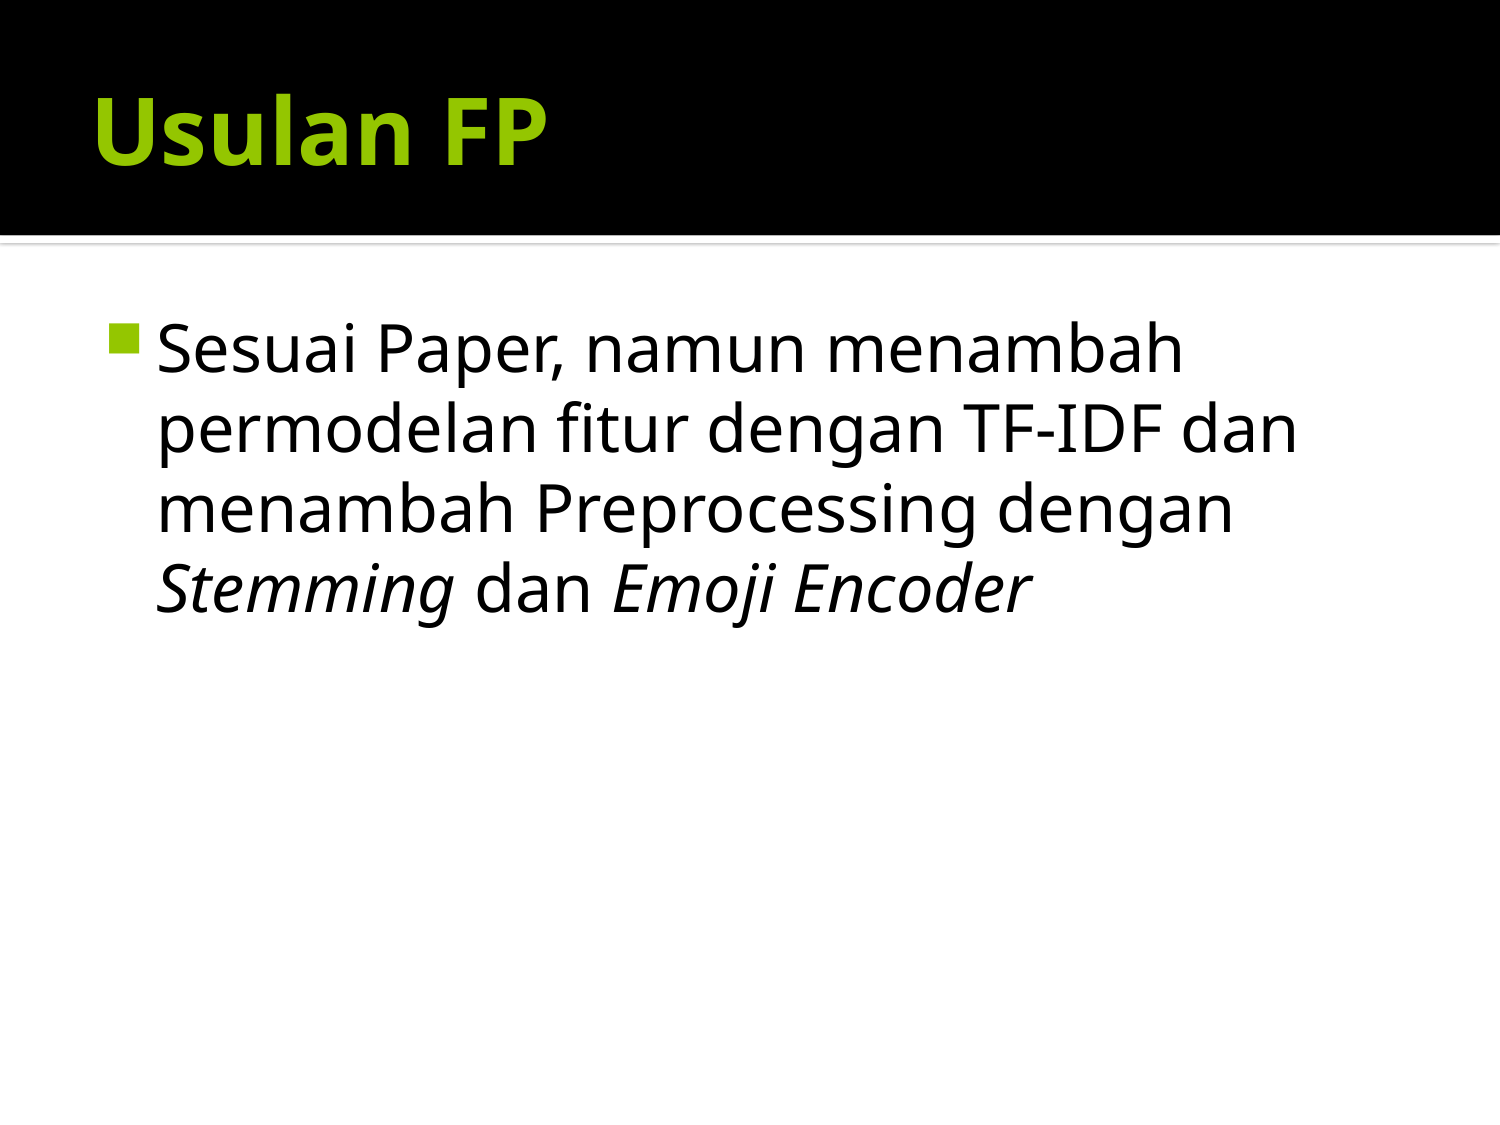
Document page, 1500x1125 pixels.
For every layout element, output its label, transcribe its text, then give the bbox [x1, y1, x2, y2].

list Sesuai Paper, namun menambah permodelan fitur dengan TF-IDF dan menambah Preprocessing dengan Stemming dan Emoji Encoder [75, 291, 1425, 1050]
title Usulan FP [75, 25, 1425, 231]
